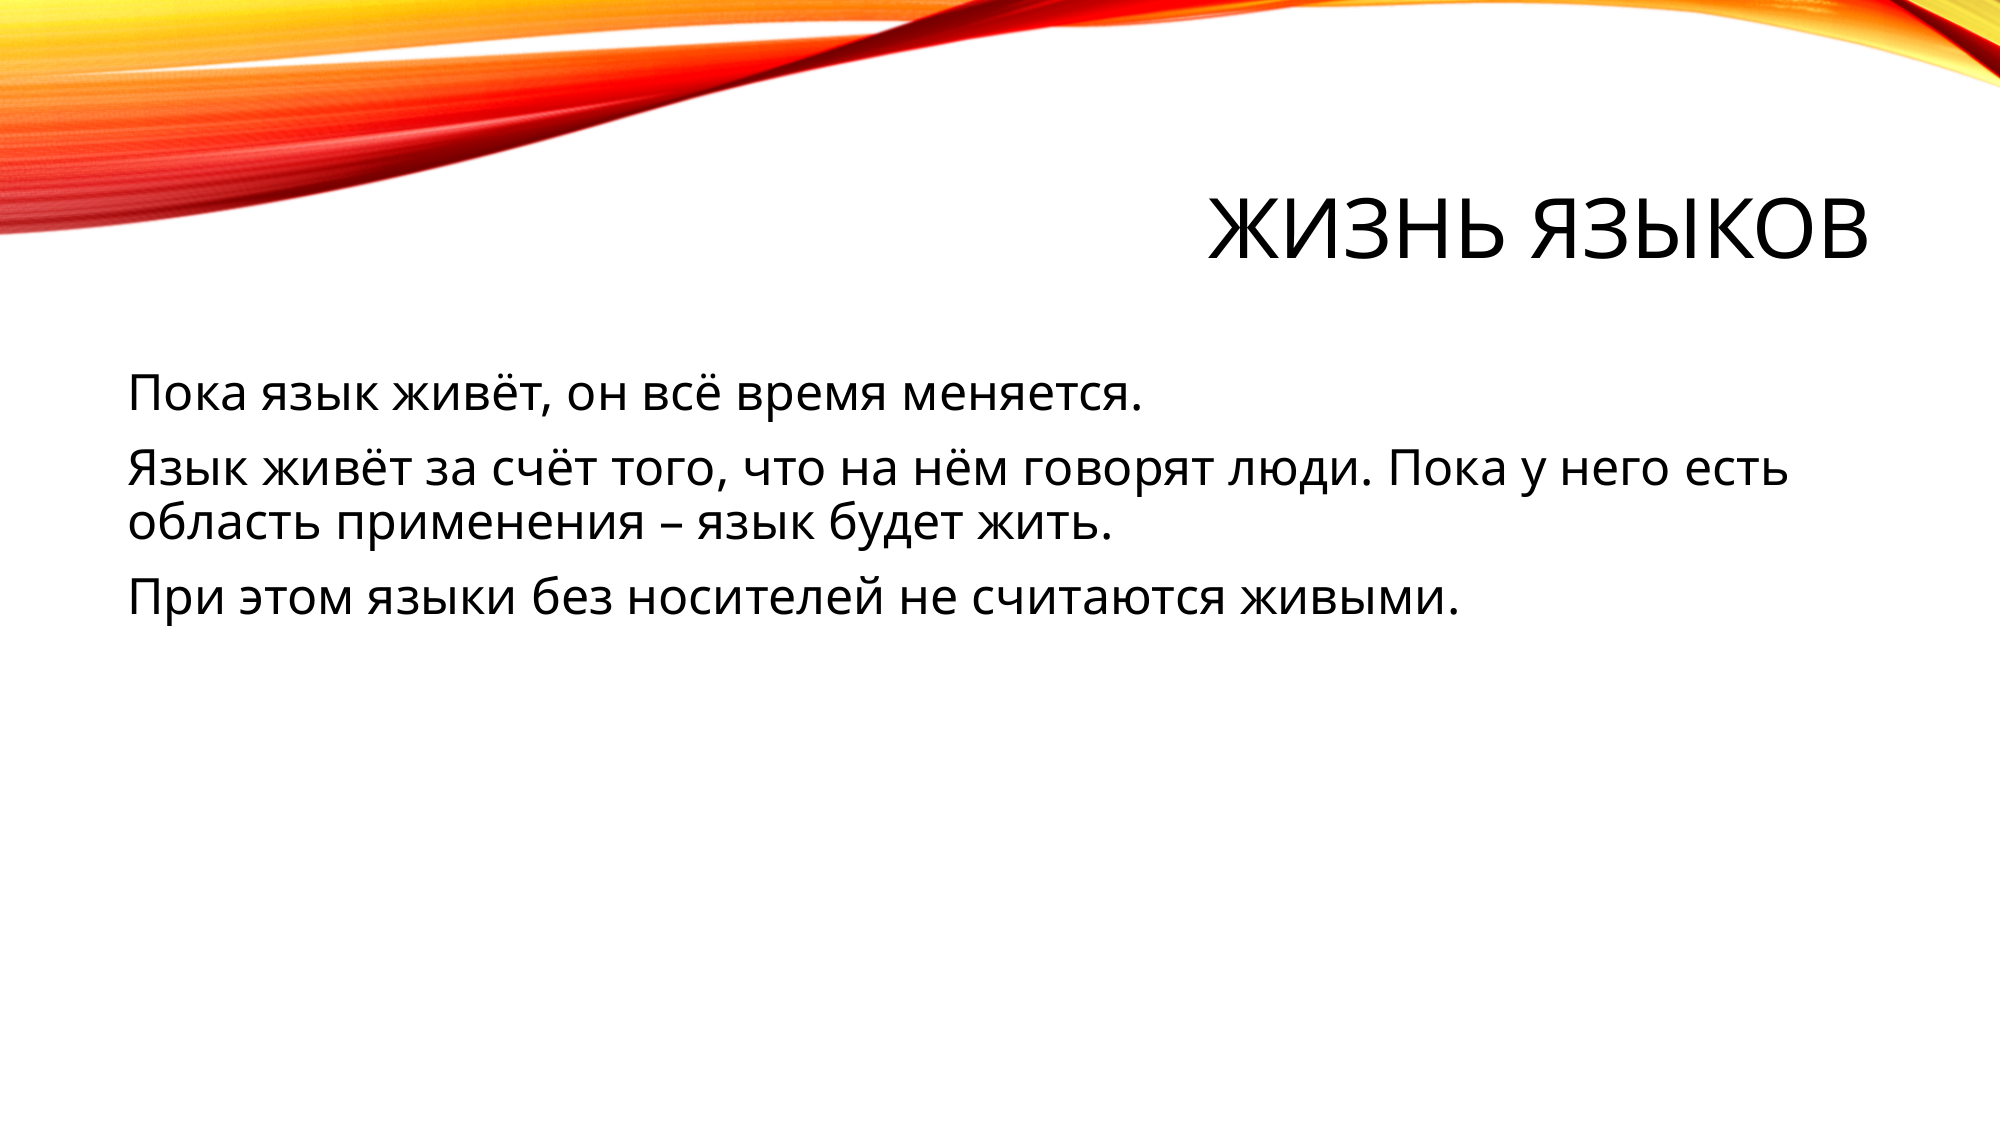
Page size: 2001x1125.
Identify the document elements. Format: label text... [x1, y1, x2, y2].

picture [0, 0, 2000, 237]
list Пока язык живёт, он всё время меняется. Язык живёт за счёт того, что на нём говорят люди. Пока у него есть область применения – язык будет жить. При этом языки без носителей не считаются живыми. [112, 360, 1888, 1021]
title Жизнь языков [474, 125, 1888, 338]
